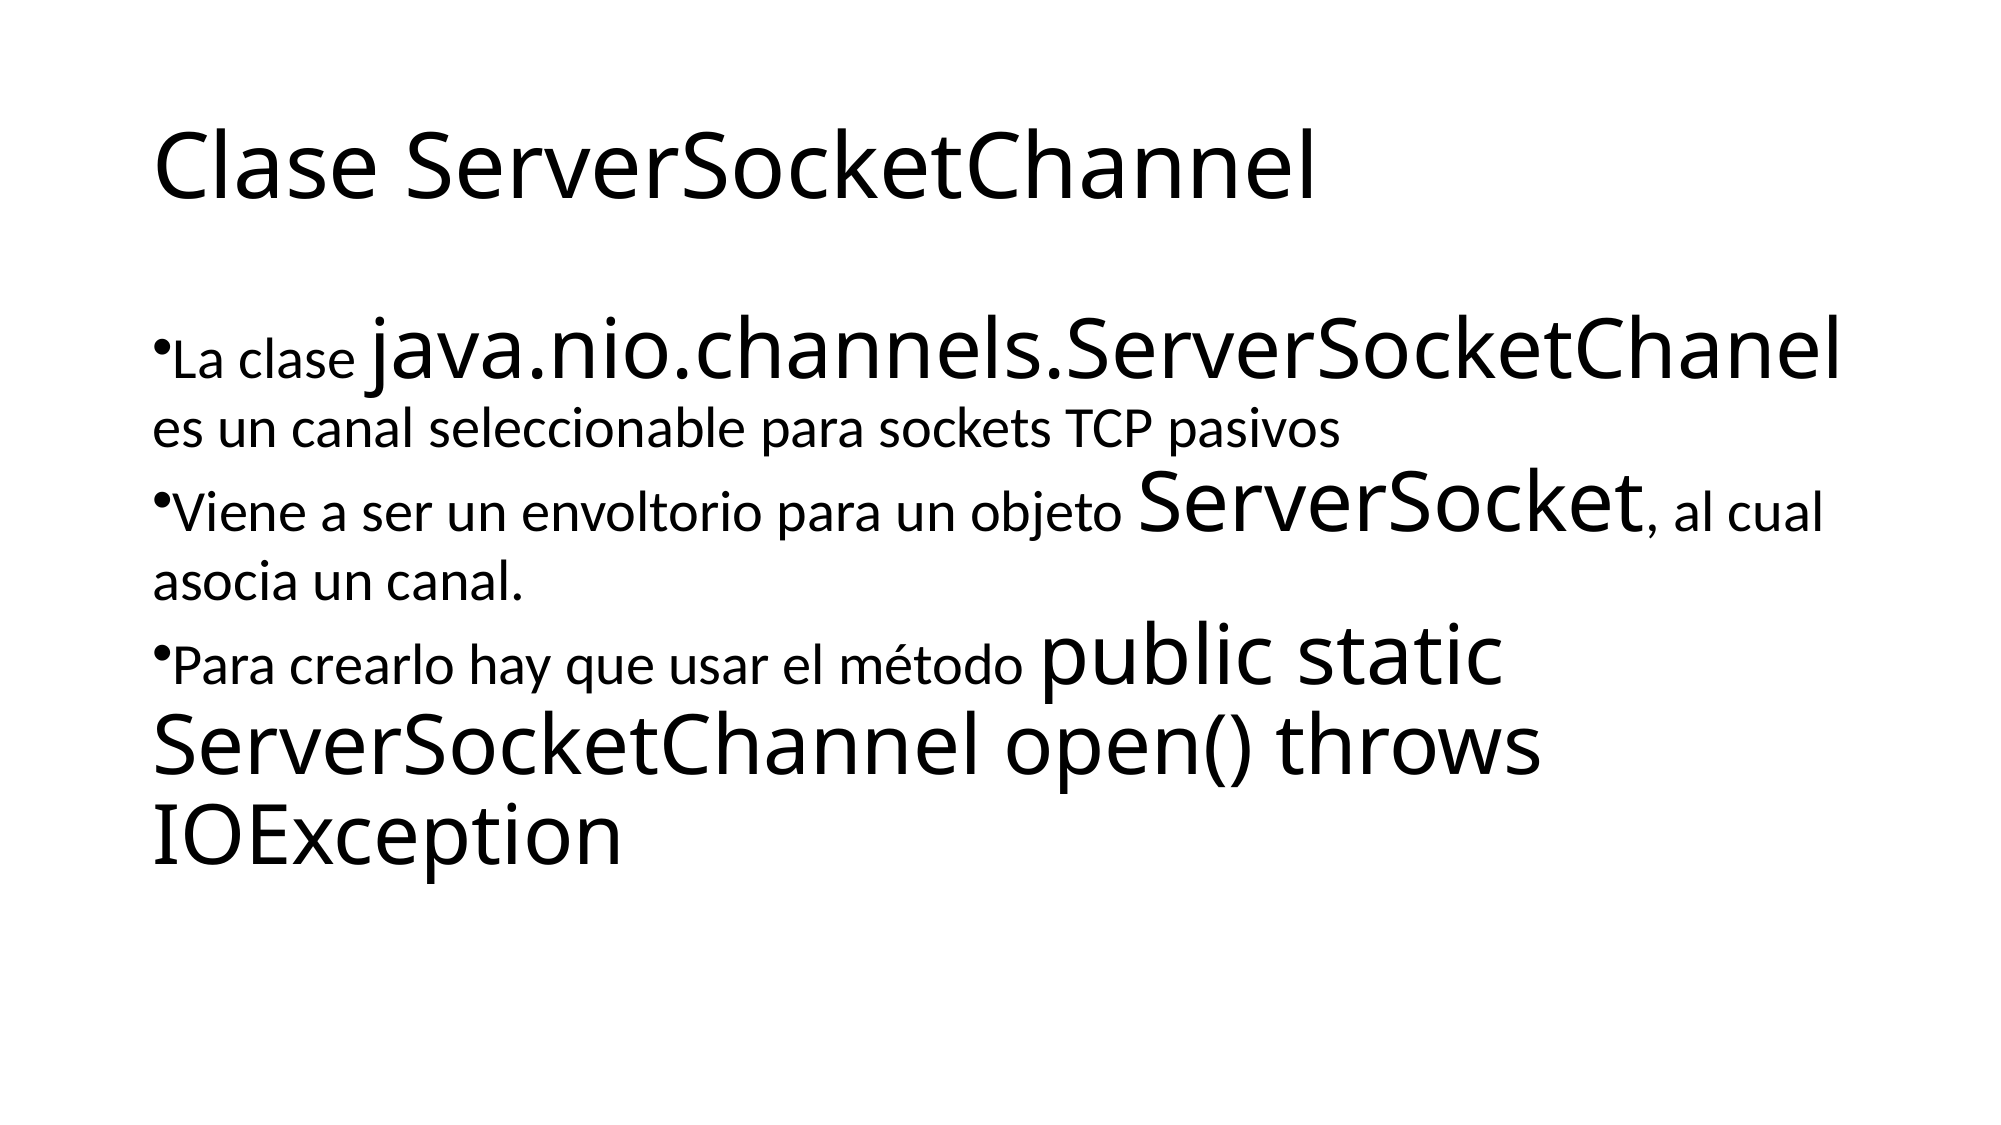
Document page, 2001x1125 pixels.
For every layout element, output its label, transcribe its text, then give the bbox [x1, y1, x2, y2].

text_box Clase ServerSocketChannel [137, 59, 1863, 278]
text_box La clase java.nio.channels.ServerSocketChanel es un canal seleccionable para sockets TCP pasivos Viene a ser un envoltorio para un objeto ServerSocket, al cual asocia un canal. Para crearlo hay que usar el método public static ServerSocketChannel open() throws IOException [137, 299, 1863, 1014]
